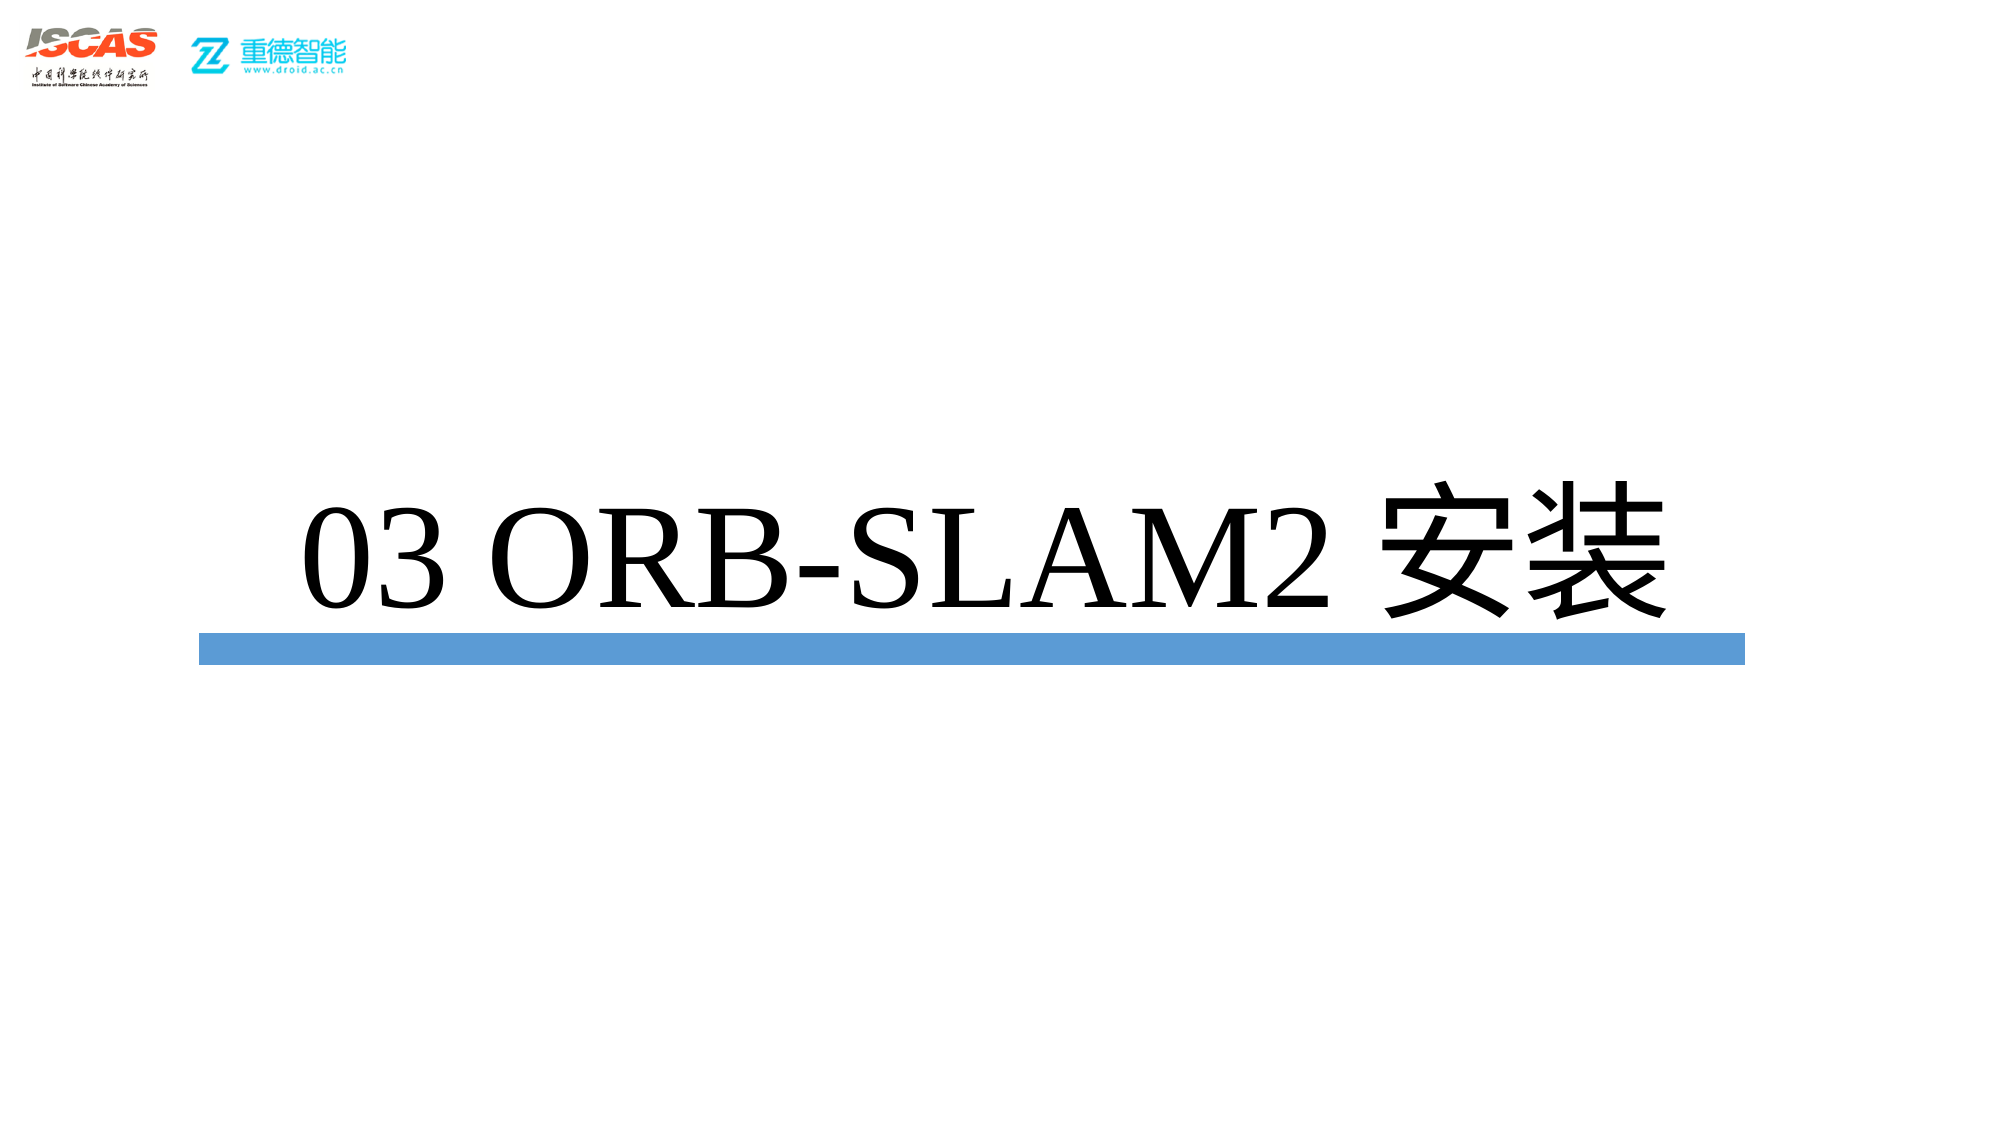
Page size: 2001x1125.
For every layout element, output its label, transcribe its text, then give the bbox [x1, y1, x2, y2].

text_box 03 ORB-SLAM2安装 [284, 450, 1688, 630]
picture [16, 16, 359, 97]
text_box [196, 630, 1748, 668]
